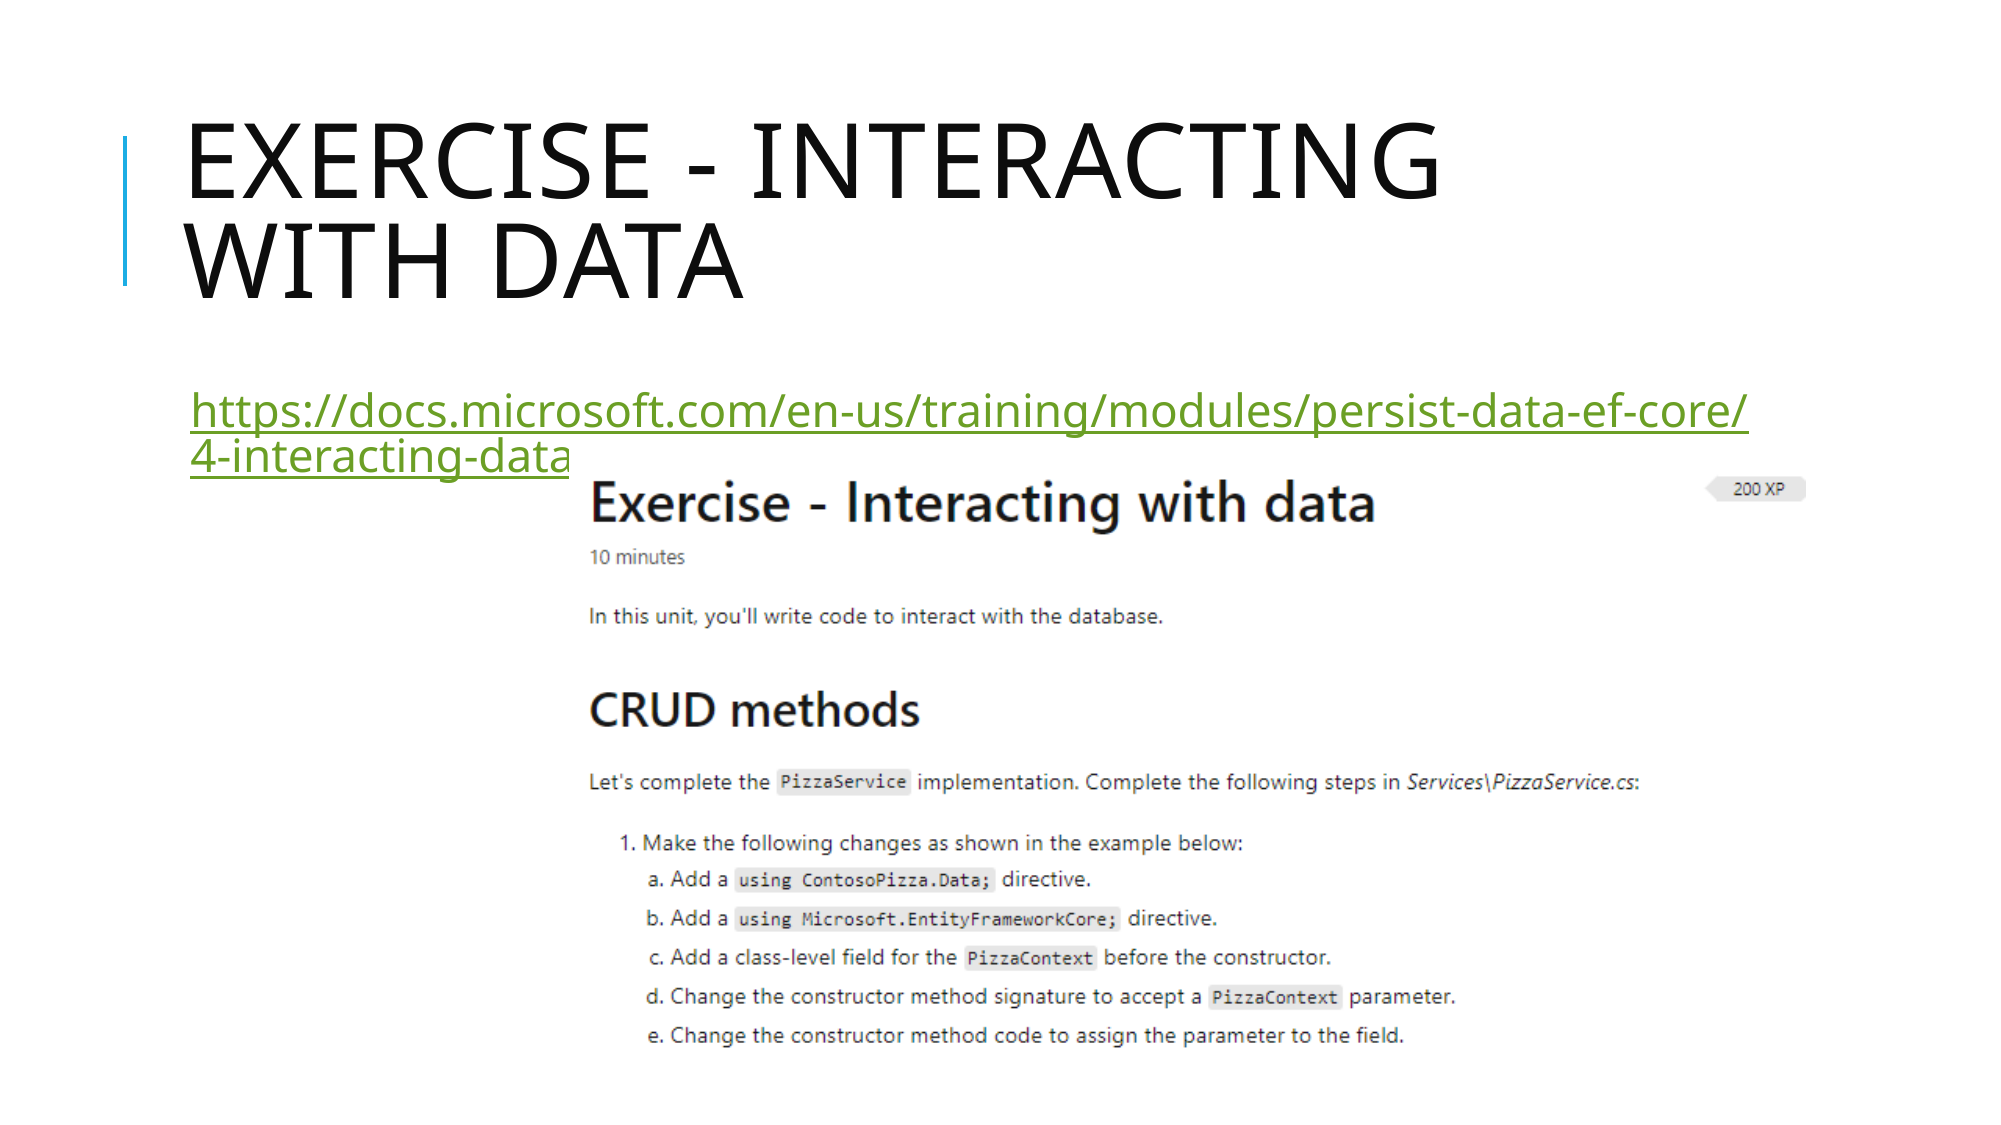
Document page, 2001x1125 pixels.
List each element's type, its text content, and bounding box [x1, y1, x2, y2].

picture [568, 447, 1806, 1069]
list https://docs.microsoft.com/en-us/training/modules/persist-data-ef-core/4-interacting-data [168, 375, 1763, 1035]
title Exercise - Interacting with data [168, 96, 1763, 342]
